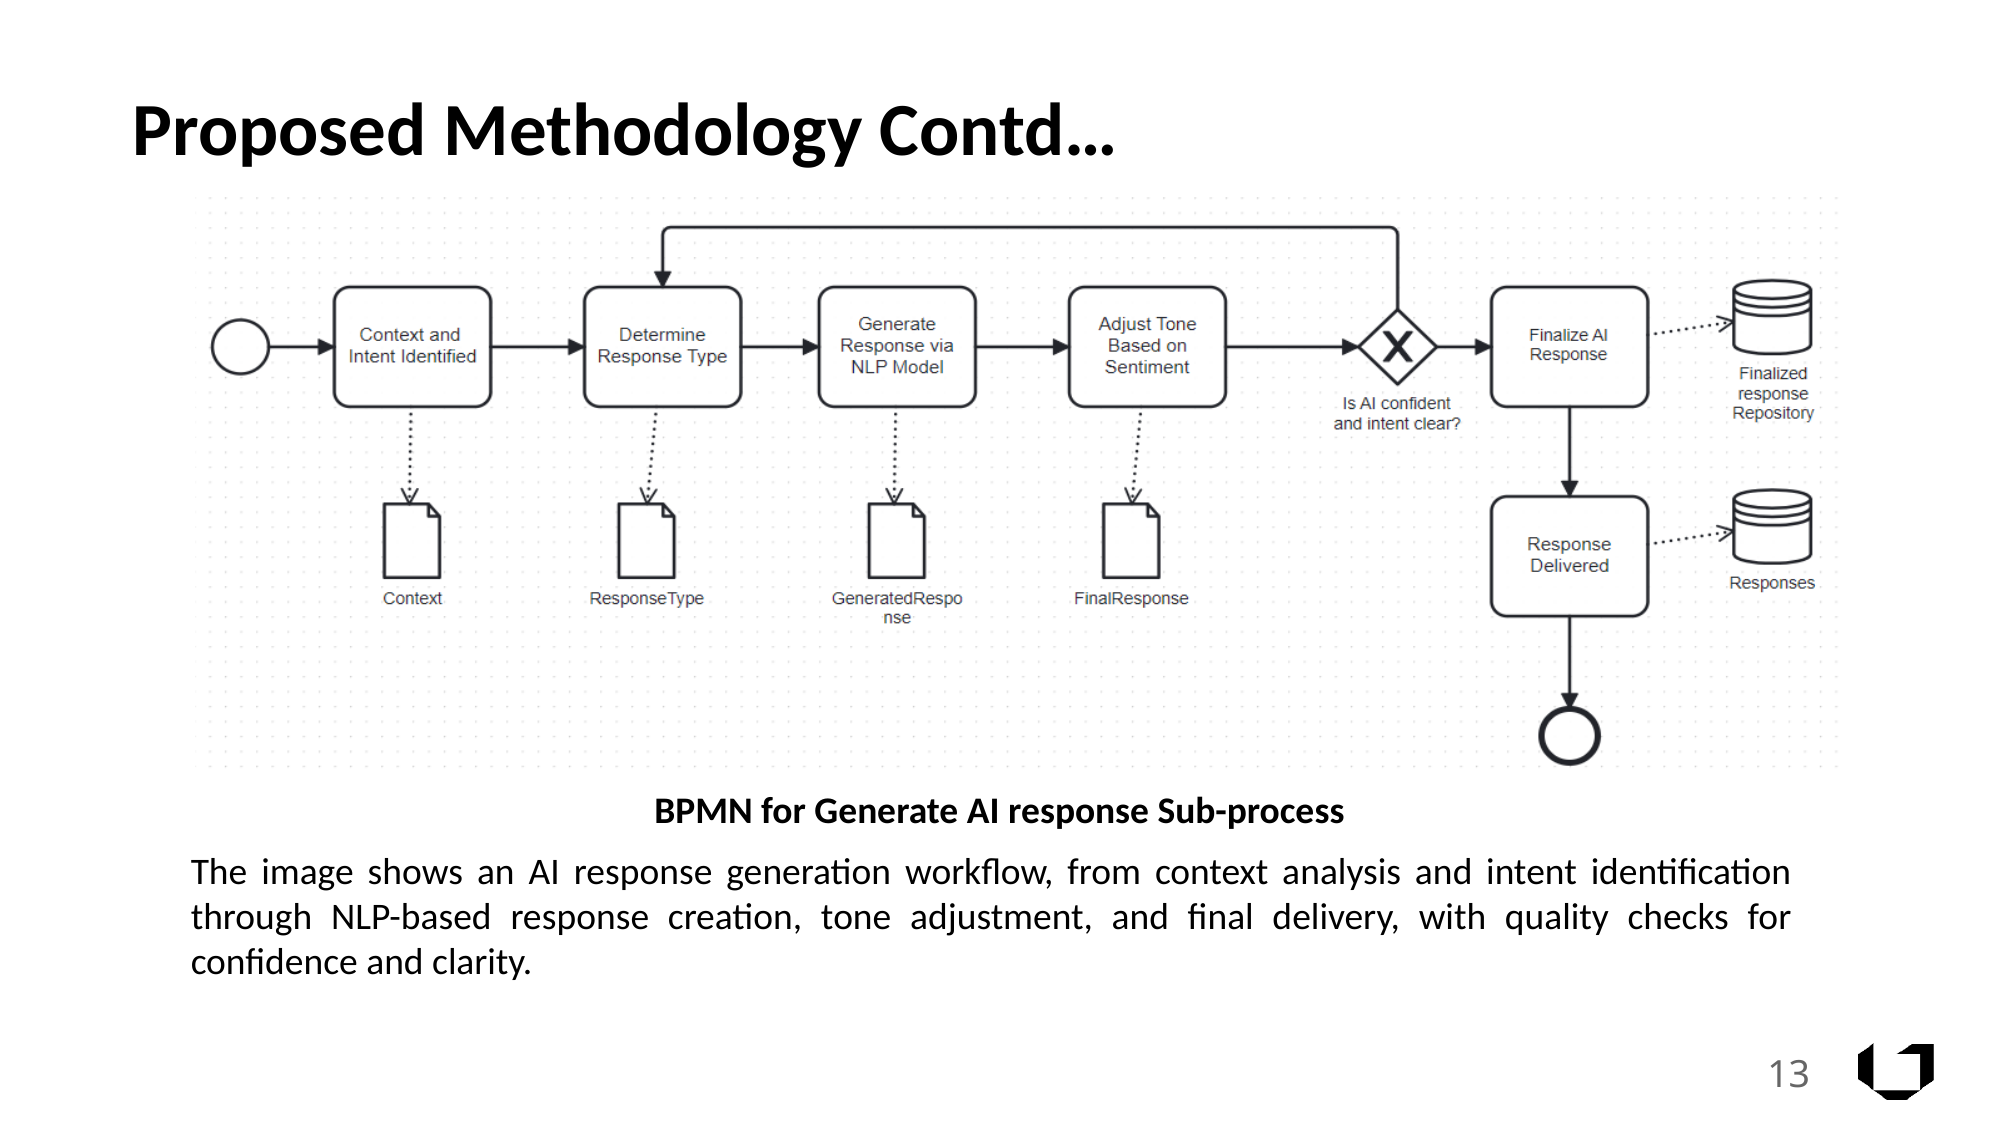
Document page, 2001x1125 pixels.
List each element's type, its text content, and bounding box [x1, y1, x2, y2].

text_box BPMN for Generate AI response Sub-process [639, 780, 1361, 839]
picture [1857, 1043, 1934, 1100]
text_box The image shows an AI response generation workflow, from context analysis and intent identification through NLP-based response creation, tone adjustment, and final delivery, with quality checks for confidence and clarity. [176, 839, 1808, 990]
title Proposed Methodology Contd… [117, 83, 1918, 272]
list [195, 195, 1840, 780]
slide_number 13 [1683, 1042, 1825, 1103]
